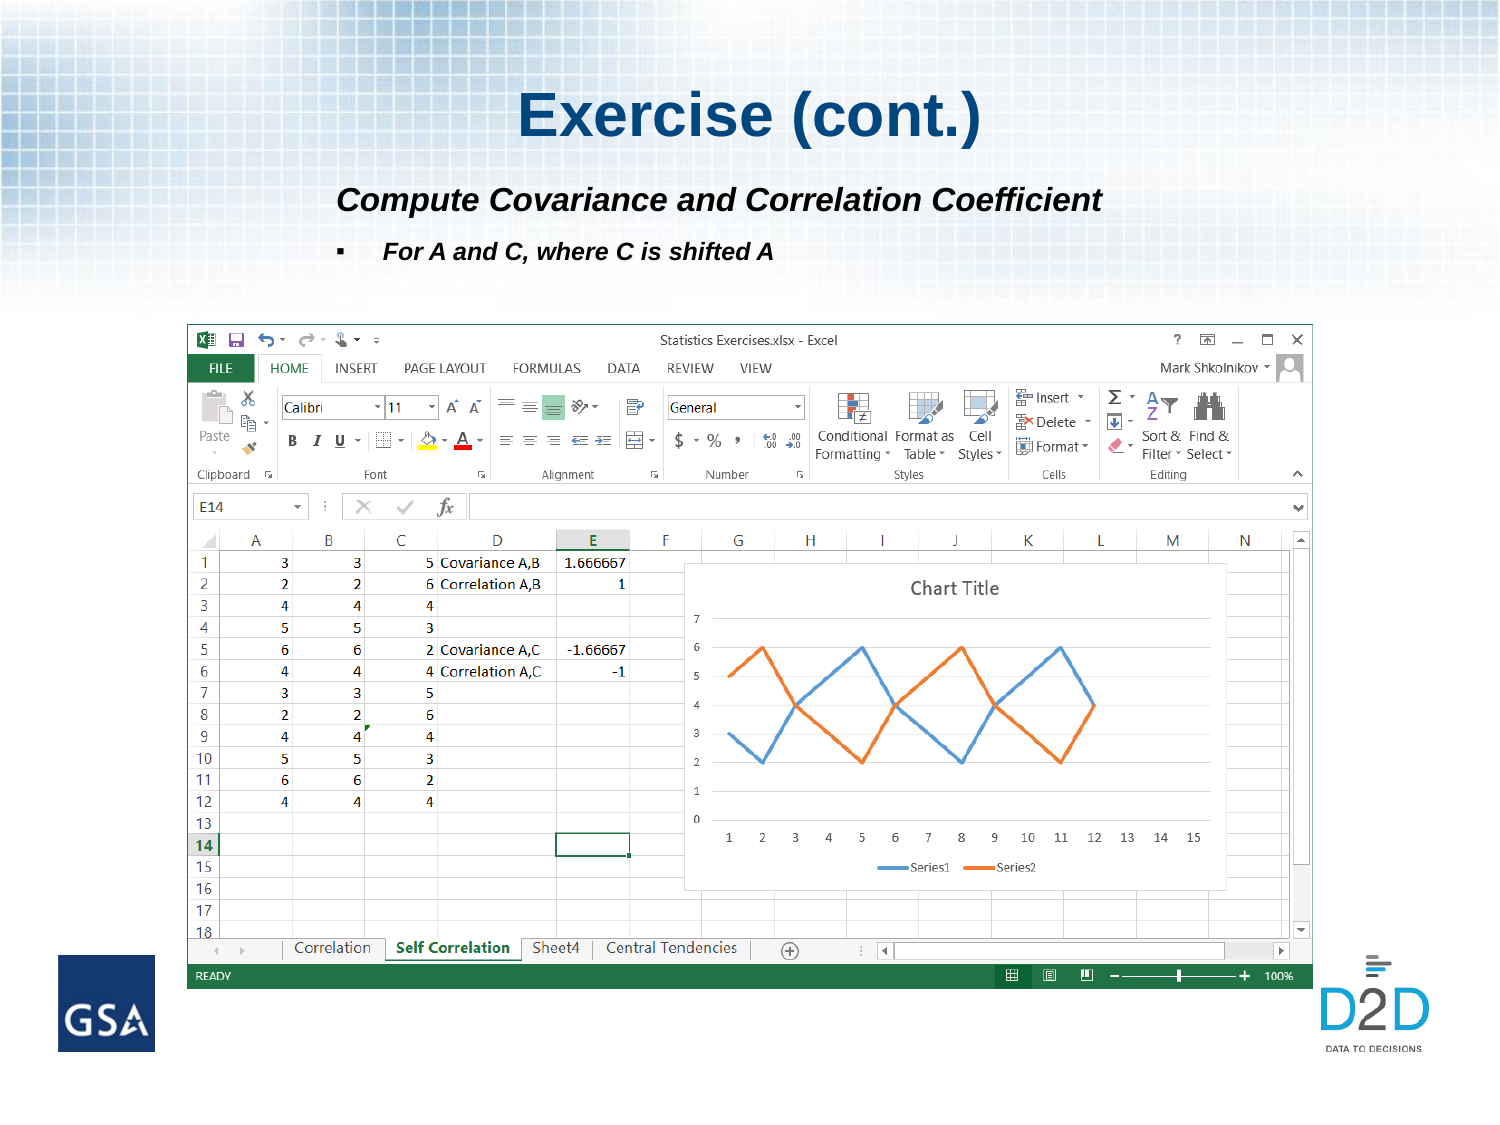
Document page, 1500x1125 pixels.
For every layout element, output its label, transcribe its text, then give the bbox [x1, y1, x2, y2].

list Compute Covariance and Correlation Coefficient For A and C, where C is shifted A [302, 174, 1198, 285]
picture [58, 955, 155, 1052]
title Exercise (cont.) [75, 66, 1425, 210]
picture [0, 0, 1500, 1052]
